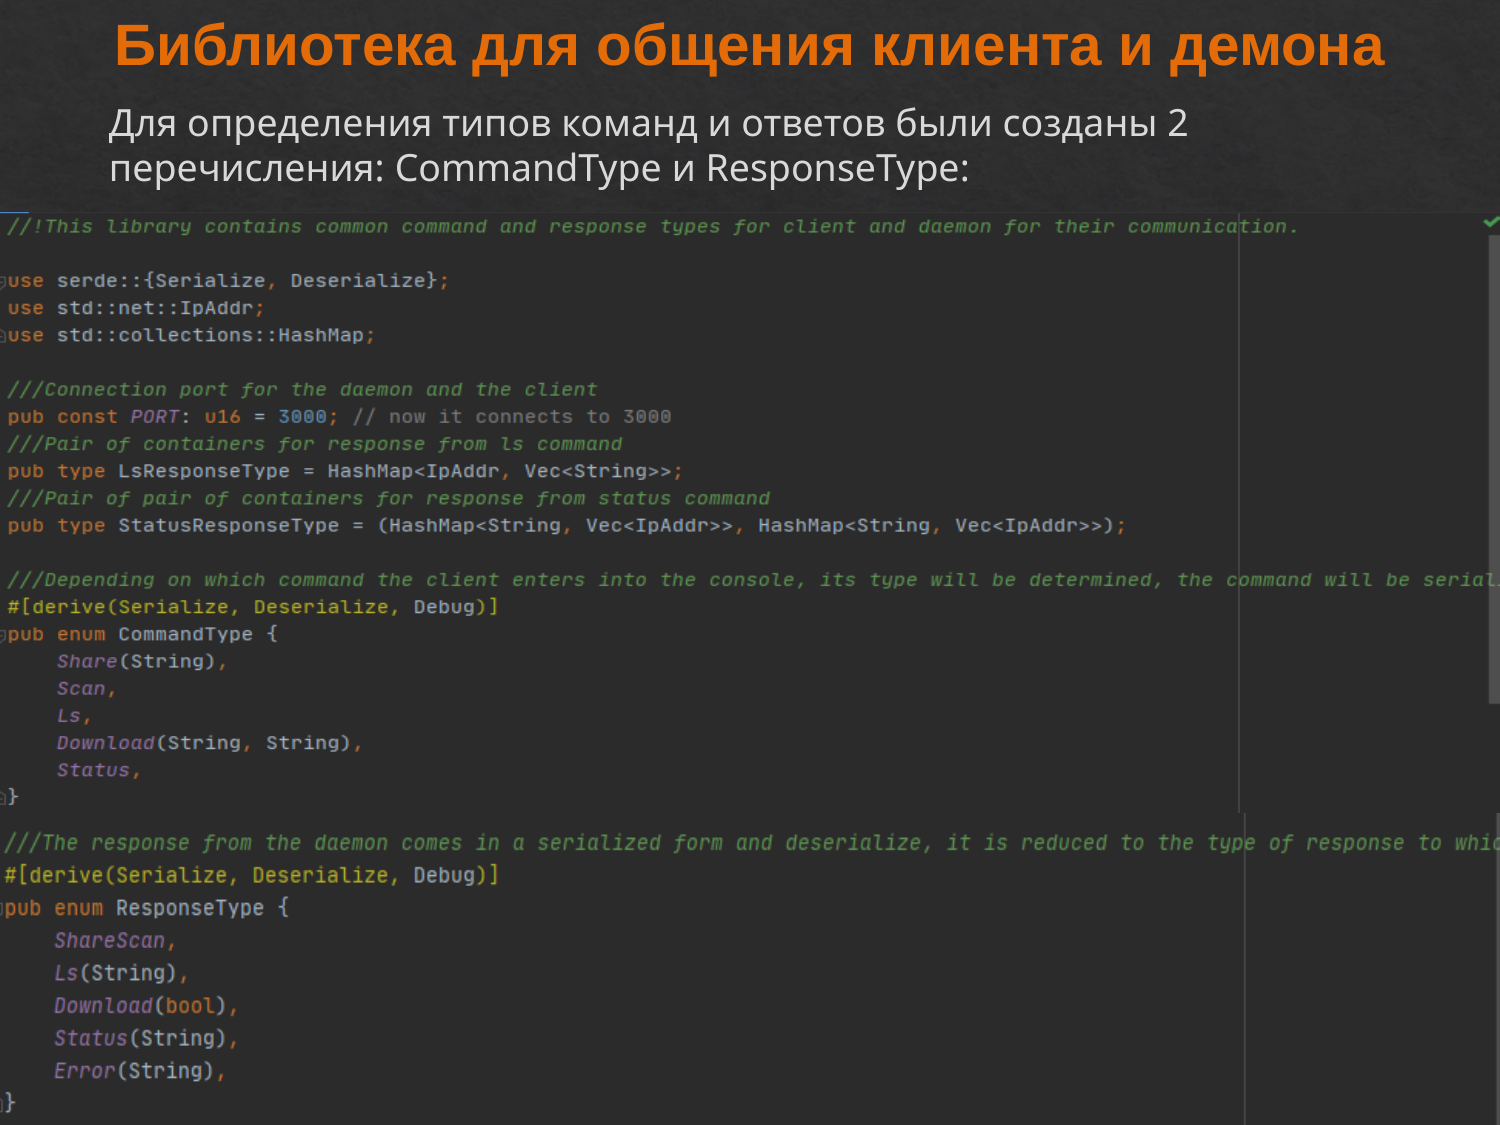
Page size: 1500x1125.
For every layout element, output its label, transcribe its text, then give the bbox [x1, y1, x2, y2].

picture [0, 212, 1500, 1125]
text_box Библиотека для общения клиента и демона [80, 0, 1420, 208]
text_box Для определения типов команд и ответов были созданы 2 перечисления: CommandType и ResponseType: [94, 91, 1406, 196]
